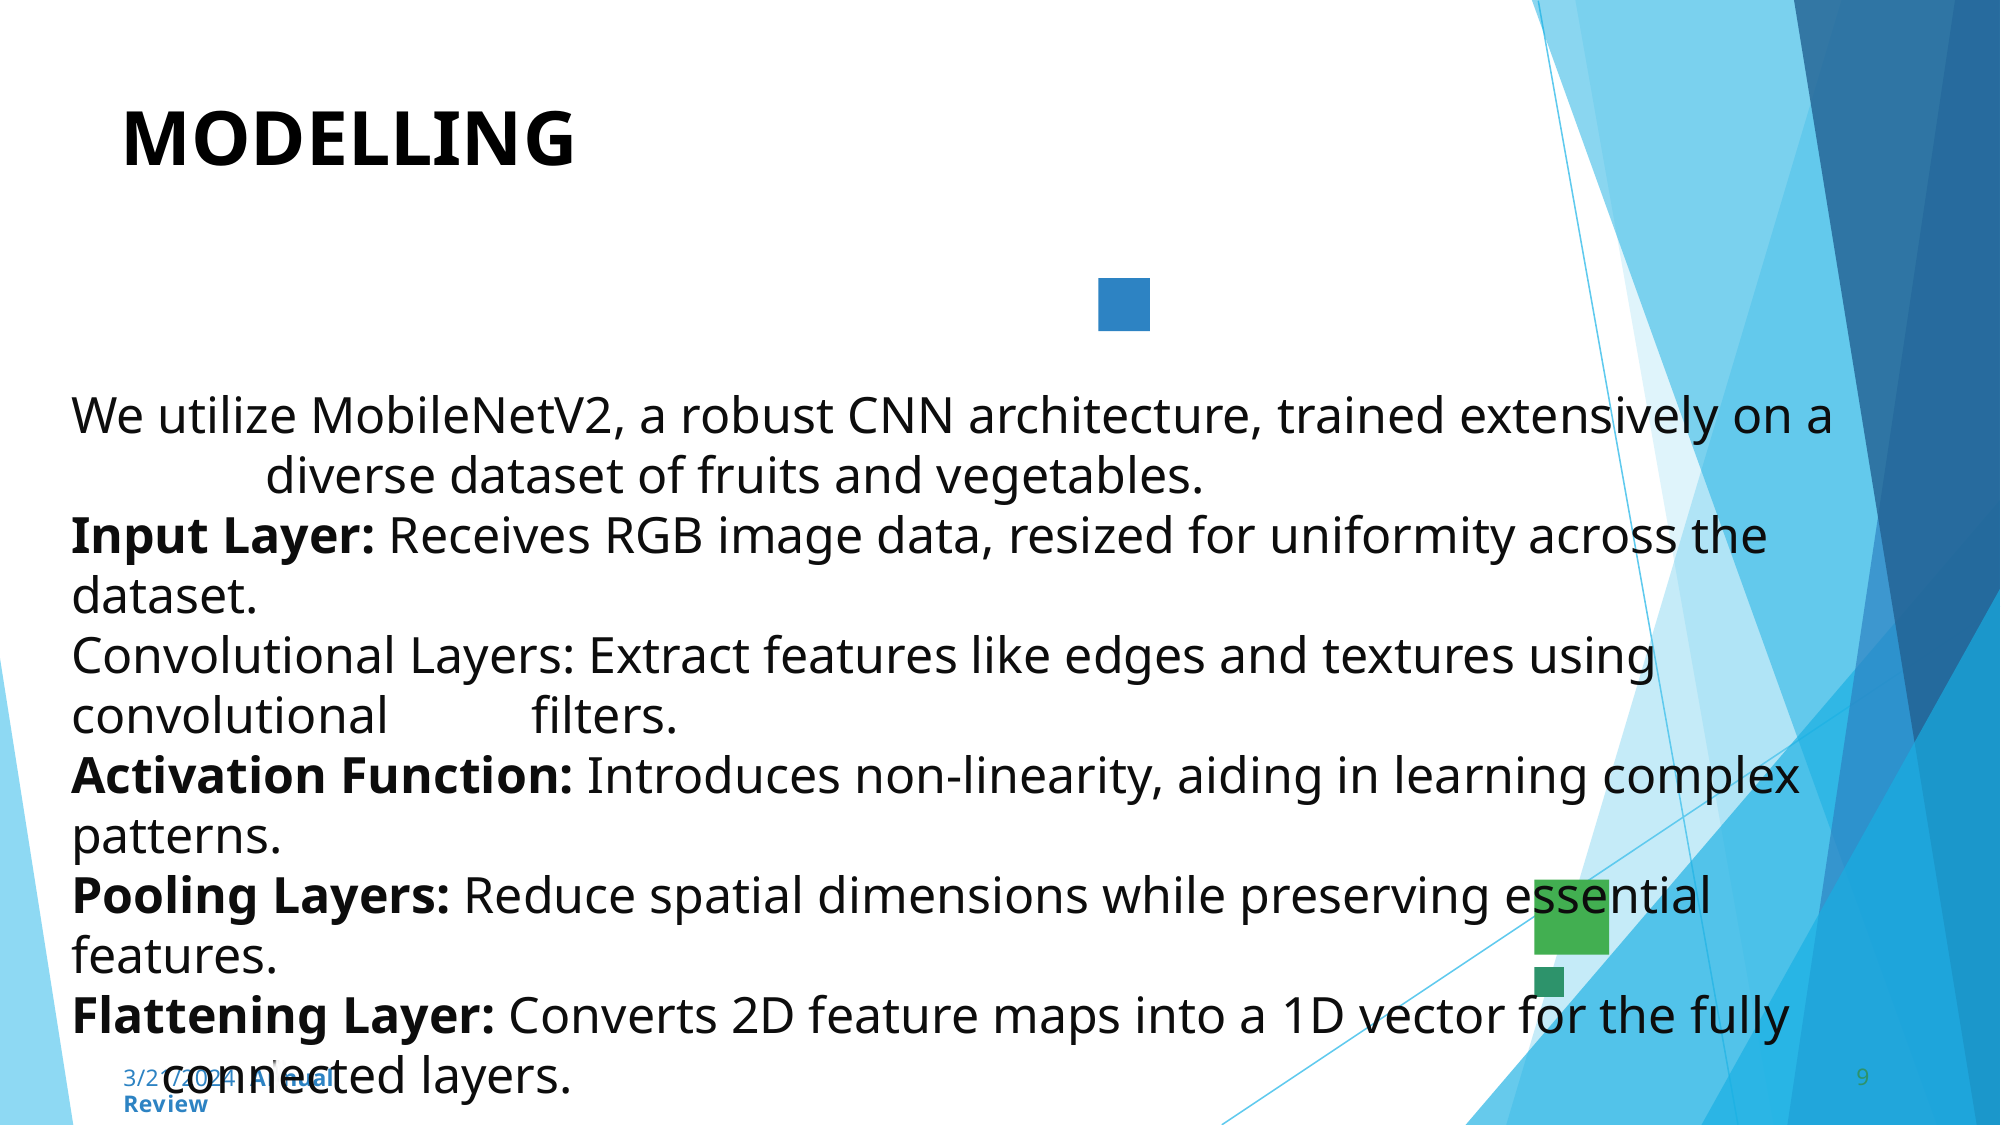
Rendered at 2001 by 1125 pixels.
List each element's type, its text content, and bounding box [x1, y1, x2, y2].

list We utilize MobileNetV2, a robust CNN architecture, trained extensively on a diverse dataset of fruits and vegetables. Input Layer: Receives RGB image data, resized for uniformity across the dataset. Convolutional Layers: Extract features like edges and textures using convolutional filters. Activation Function: Introduces non-linearity, aiding in learning complex patterns. Pooling Layers: Reduce spatial dimensions while preserving essential features. Flattening Layer: Converts 2D feature maps into a 1D vector for the fully connected layers. [71, 383, 1890, 1125]
text_box [1098, 278, 1150, 332]
text_box MODELLING [118, 88, 660, 181]
picture [273, 1060, 286, 1091]
